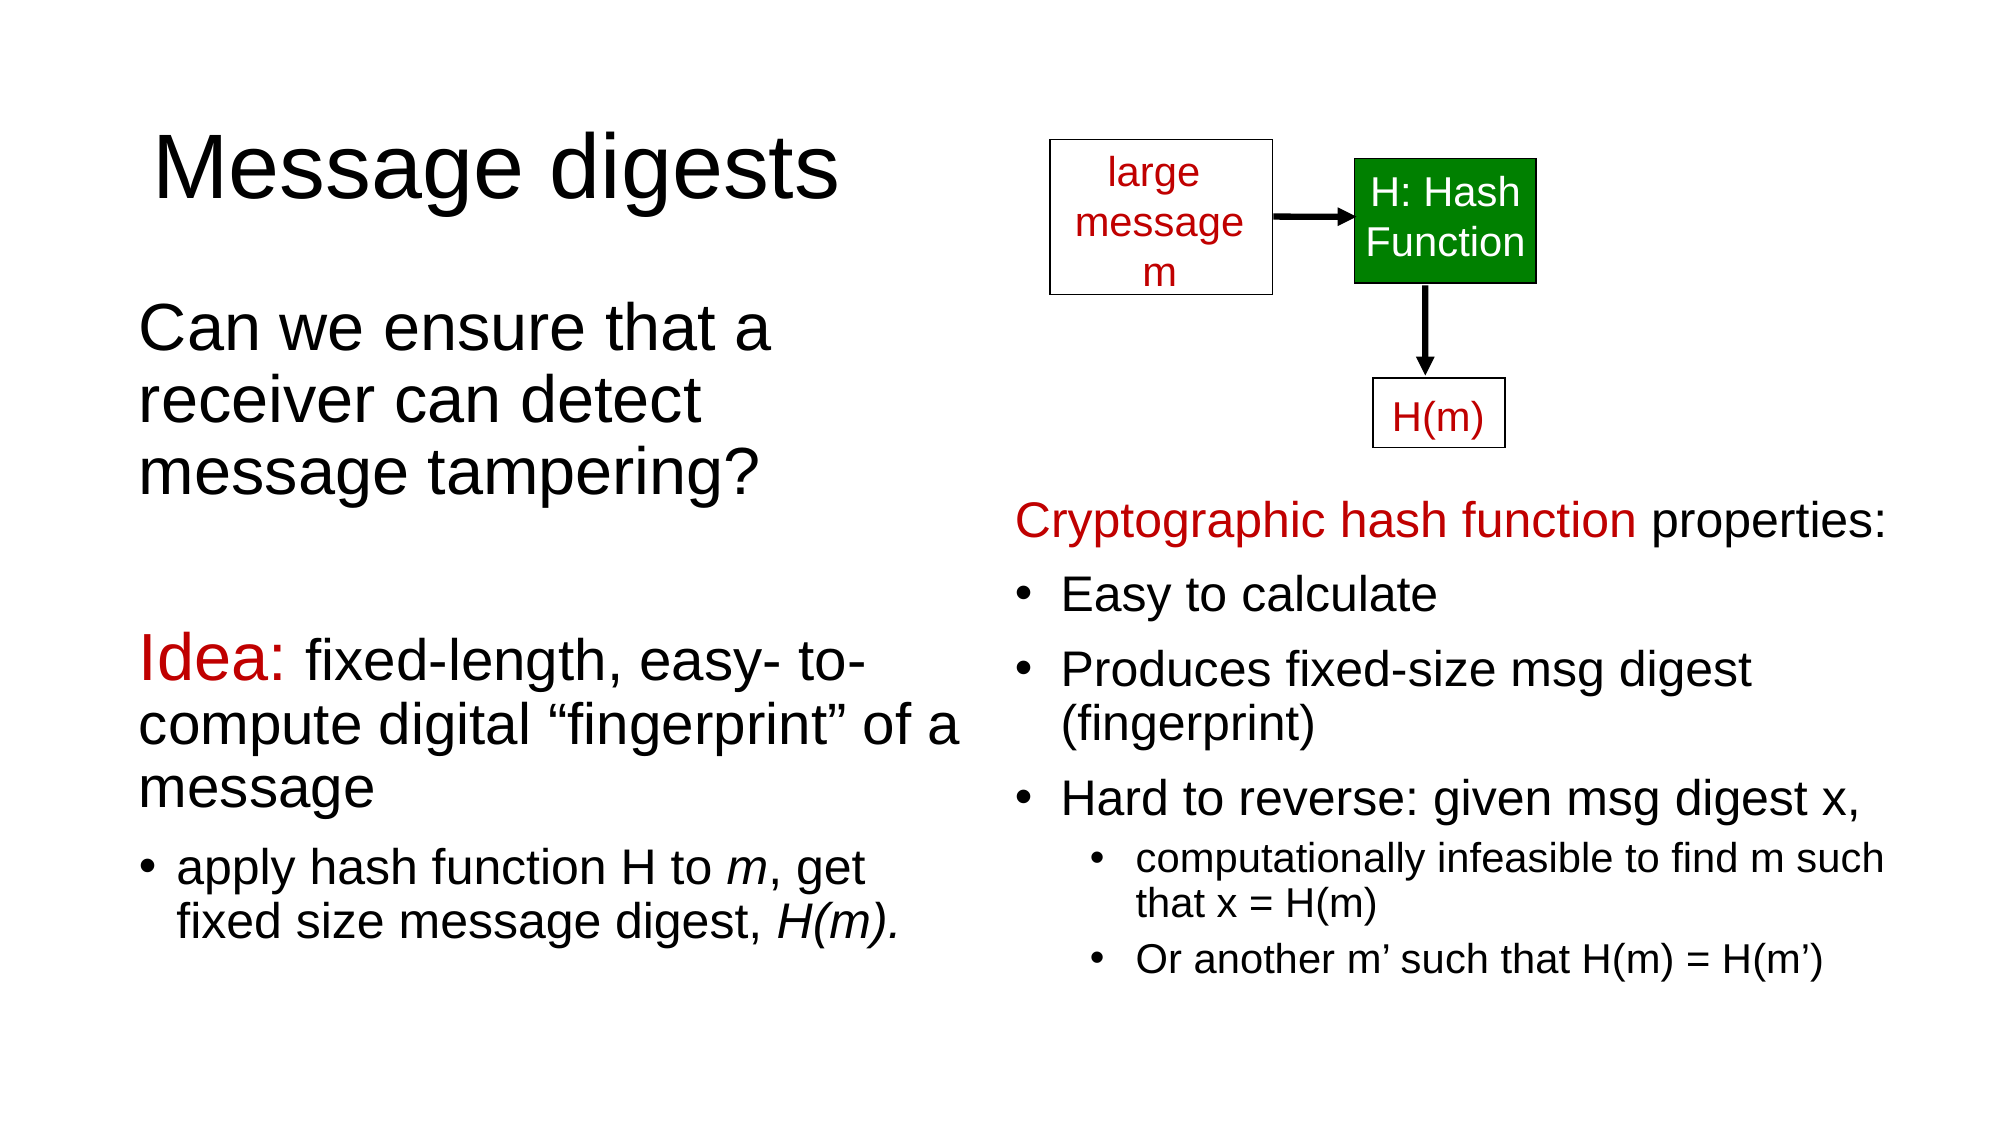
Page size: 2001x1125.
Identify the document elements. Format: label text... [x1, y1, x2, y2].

text_box large message m [1049, 137, 1270, 303]
title Message digests [137, 59, 1863, 278]
text_box [1354, 273, 1537, 283]
text_box H: Hash Function [1350, 157, 1541, 273]
text_box [1419, 285, 1432, 376]
list Can we ensure that a receiver can detect message tampering? Idea: fixed-length, easy- to-compute digital “fingerprint” of a message apply hash function H to m, get fixed size message digest, H(m). [123, 285, 993, 1055]
list Cryptographic hash function properties: Easy to calculate Produces fixed-size msg digest (fingerprint) Hard to reverse: given msg digest x, computationally infeasible to find m such that x = H(m) Or another m’ such that H(m) = H(m’) [999, 486, 1948, 1055]
text_box [1373, 378, 1506, 382]
text_box [1273, 210, 1357, 223]
text_box H(m) [1365, 382, 1512, 447]
